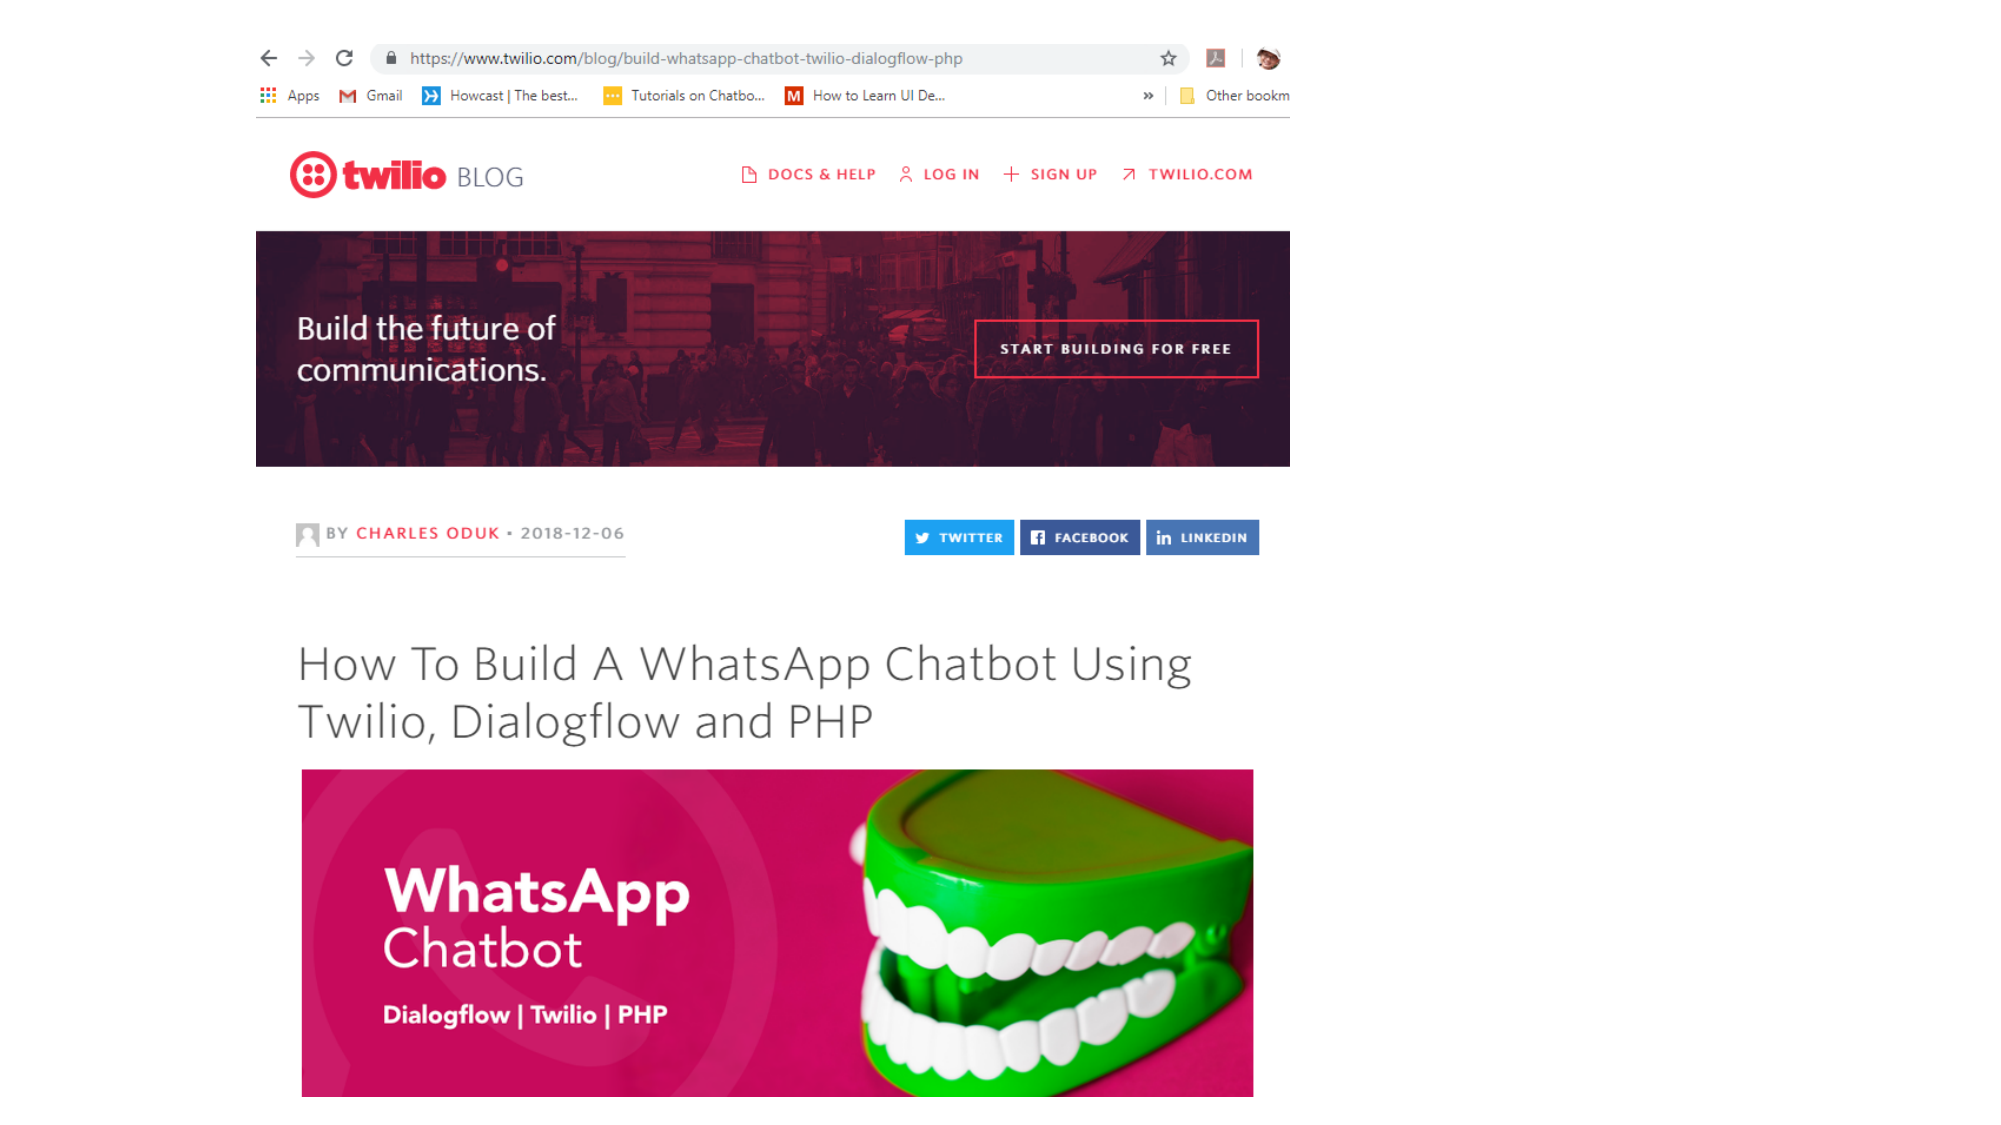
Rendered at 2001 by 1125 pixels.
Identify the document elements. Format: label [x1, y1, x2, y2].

picture [256, 44, 1290, 1097]
